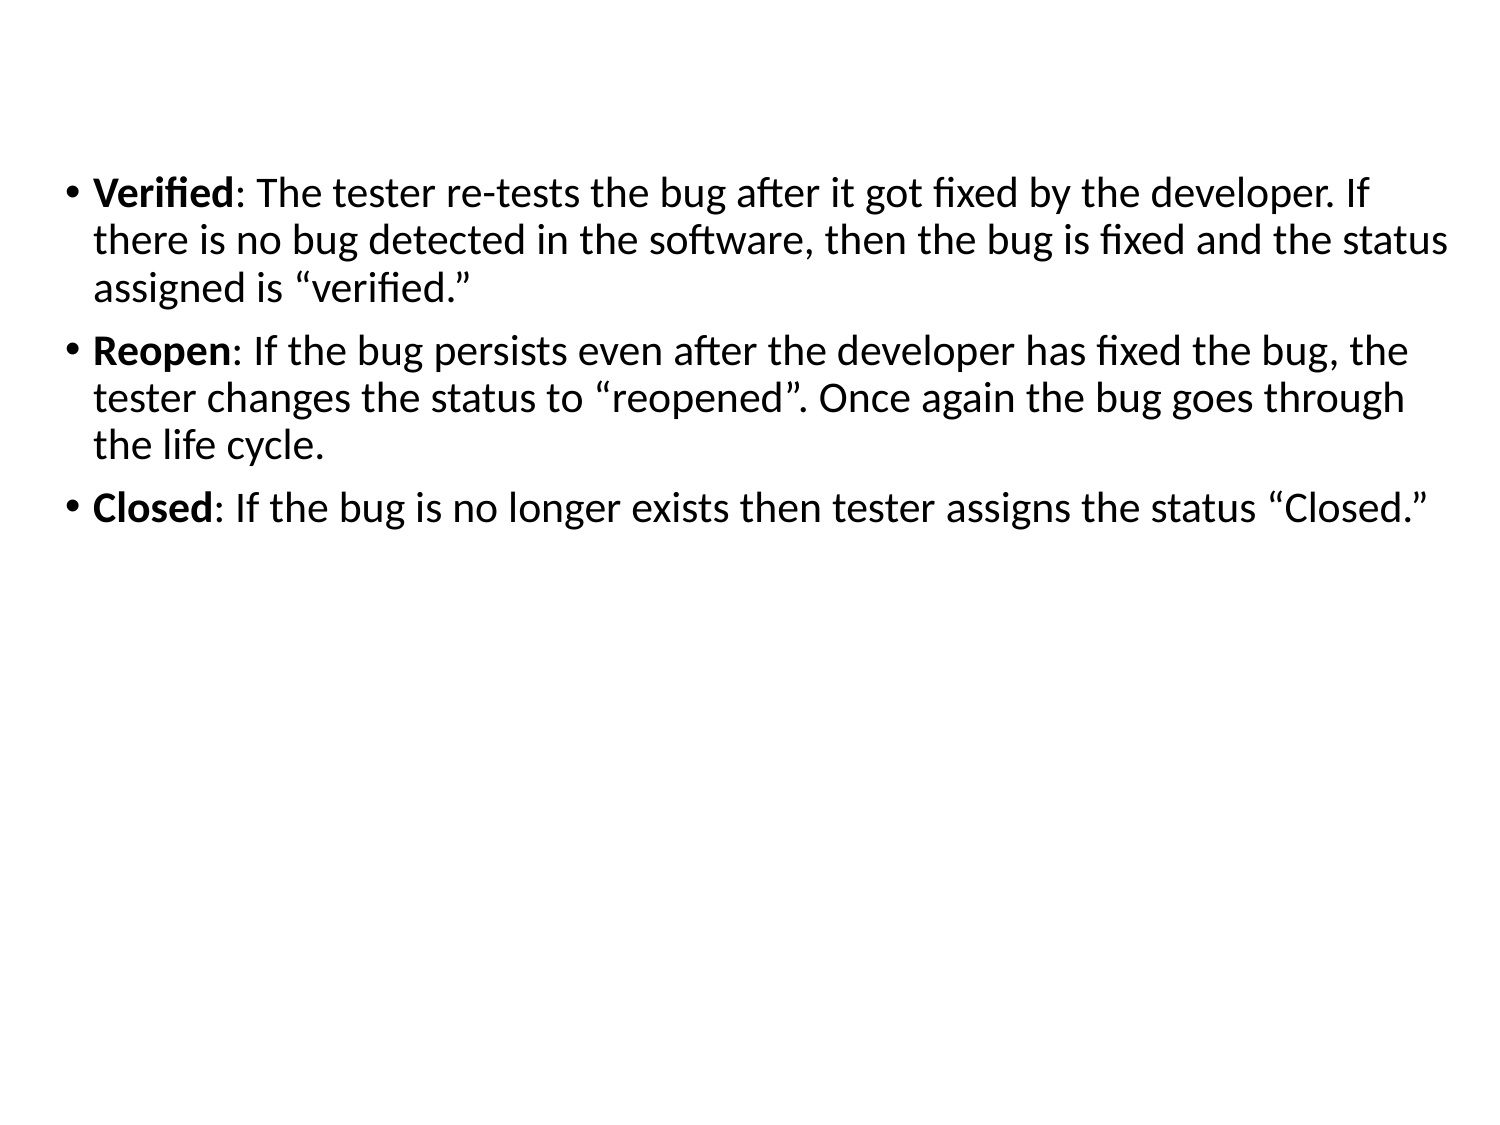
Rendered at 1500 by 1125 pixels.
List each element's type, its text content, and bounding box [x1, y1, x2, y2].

list Verified: The tester re-tests the bug after it got fixed by the developer. If there is no bug detected in the software, then the bug is fixed and the status assigned is “verified.” Reopen: If the bug persists even after the developer has fixed the bug, the tester changes the status to “reopened”. Once again the bug goes through the life cycle. Closed: If the bug is no longer exists then tester assigns the status “Closed.” [50, 162, 1475, 1100]
